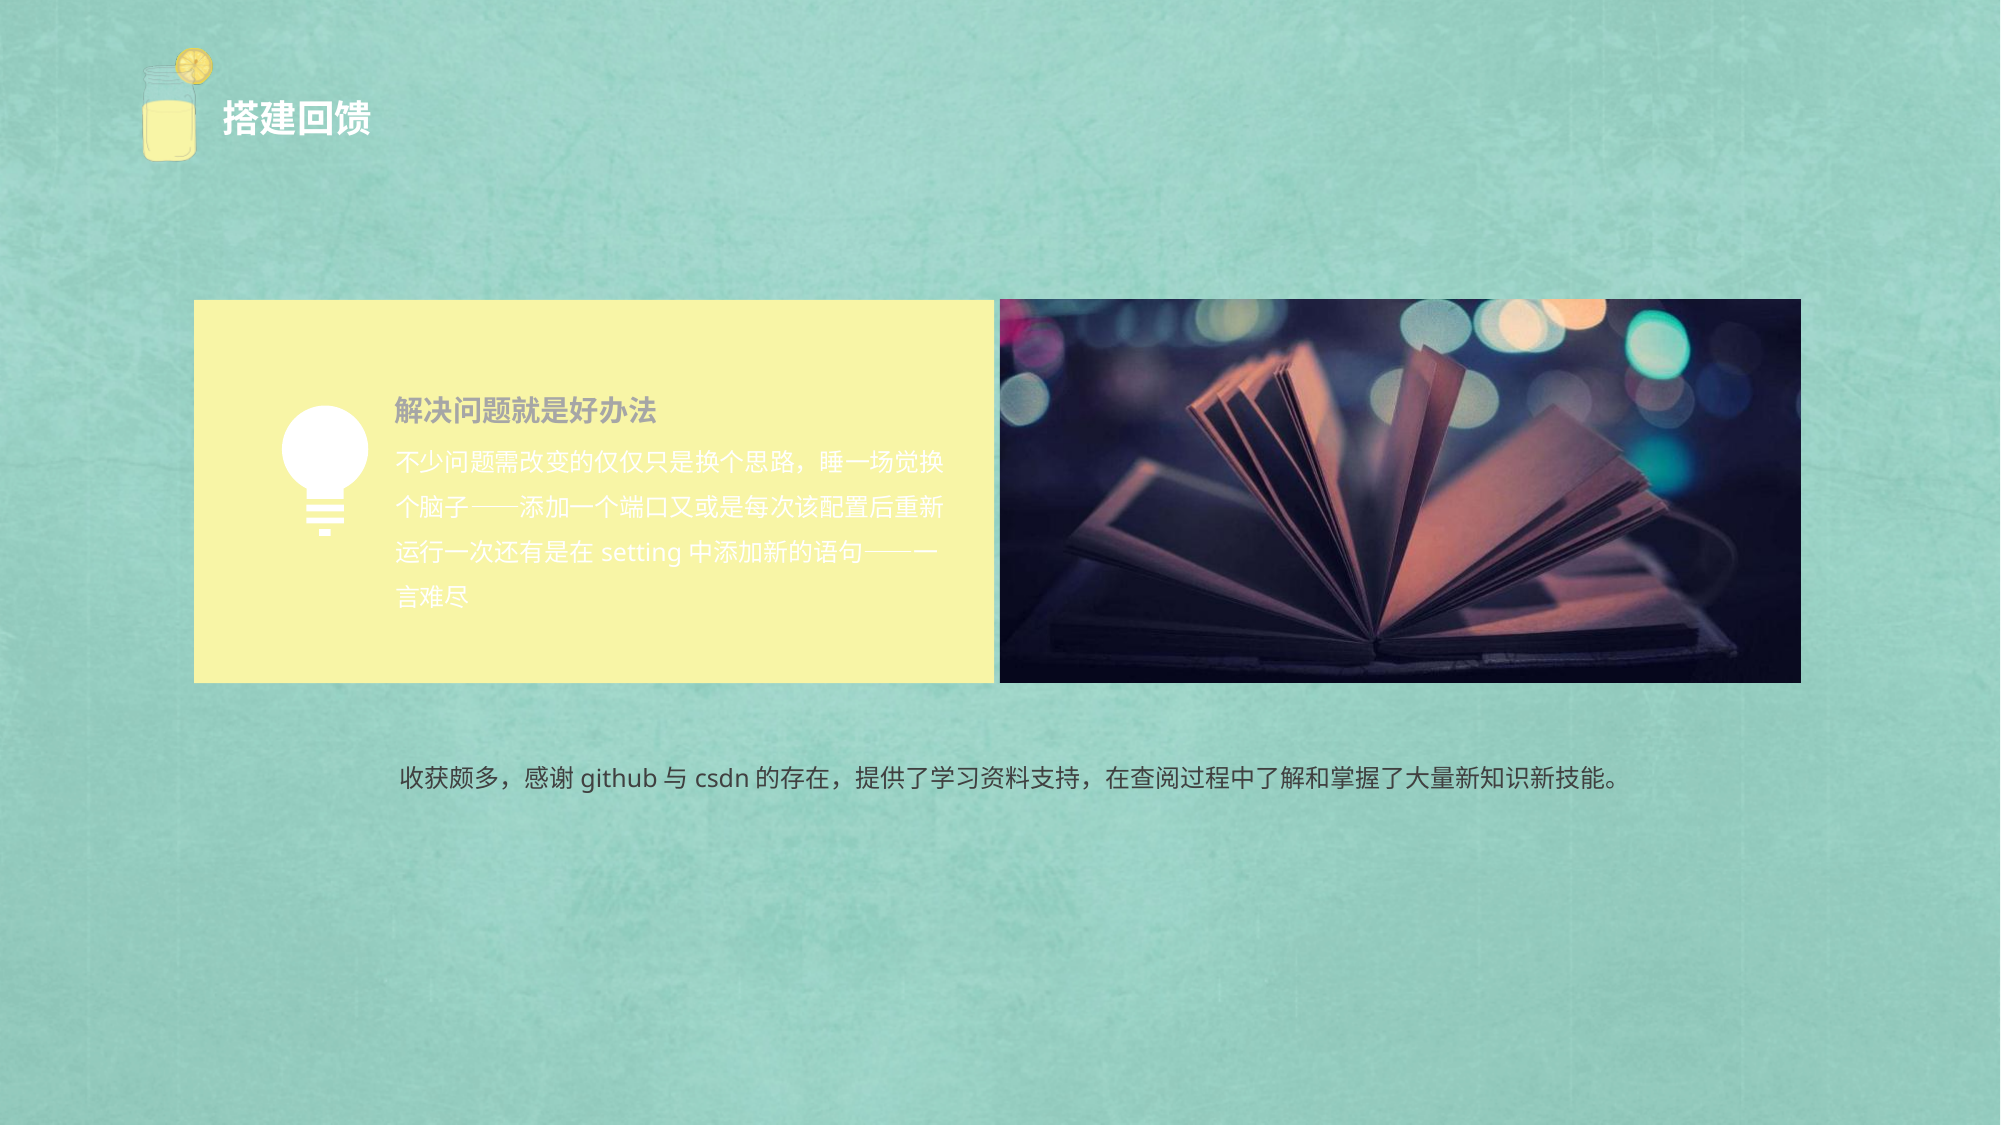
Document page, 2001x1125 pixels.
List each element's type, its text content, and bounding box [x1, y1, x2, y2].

text_box 不少问题需改变的仅仅只是换个思路，睡一场觉换个脑子——添加一个端口又或是每次该配置后重新运行一次还有是在setting中添加新的语句——一言难尽 [380, 424, 964, 619]
text_box 解决问题就是好办法 [379, 385, 673, 436]
picture [0, 0, 2001, 1125]
text_box [194, 299, 995, 684]
text_box [999, 299, 1801, 683]
text_box 收获颇多，感谢github与csdn的存在，提供了学习资料支持，在查阅过程中了解和掌握了大量新知识新技能。 [229, 740, 1801, 801]
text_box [132, 48, 403, 173]
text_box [281, 405, 369, 536]
